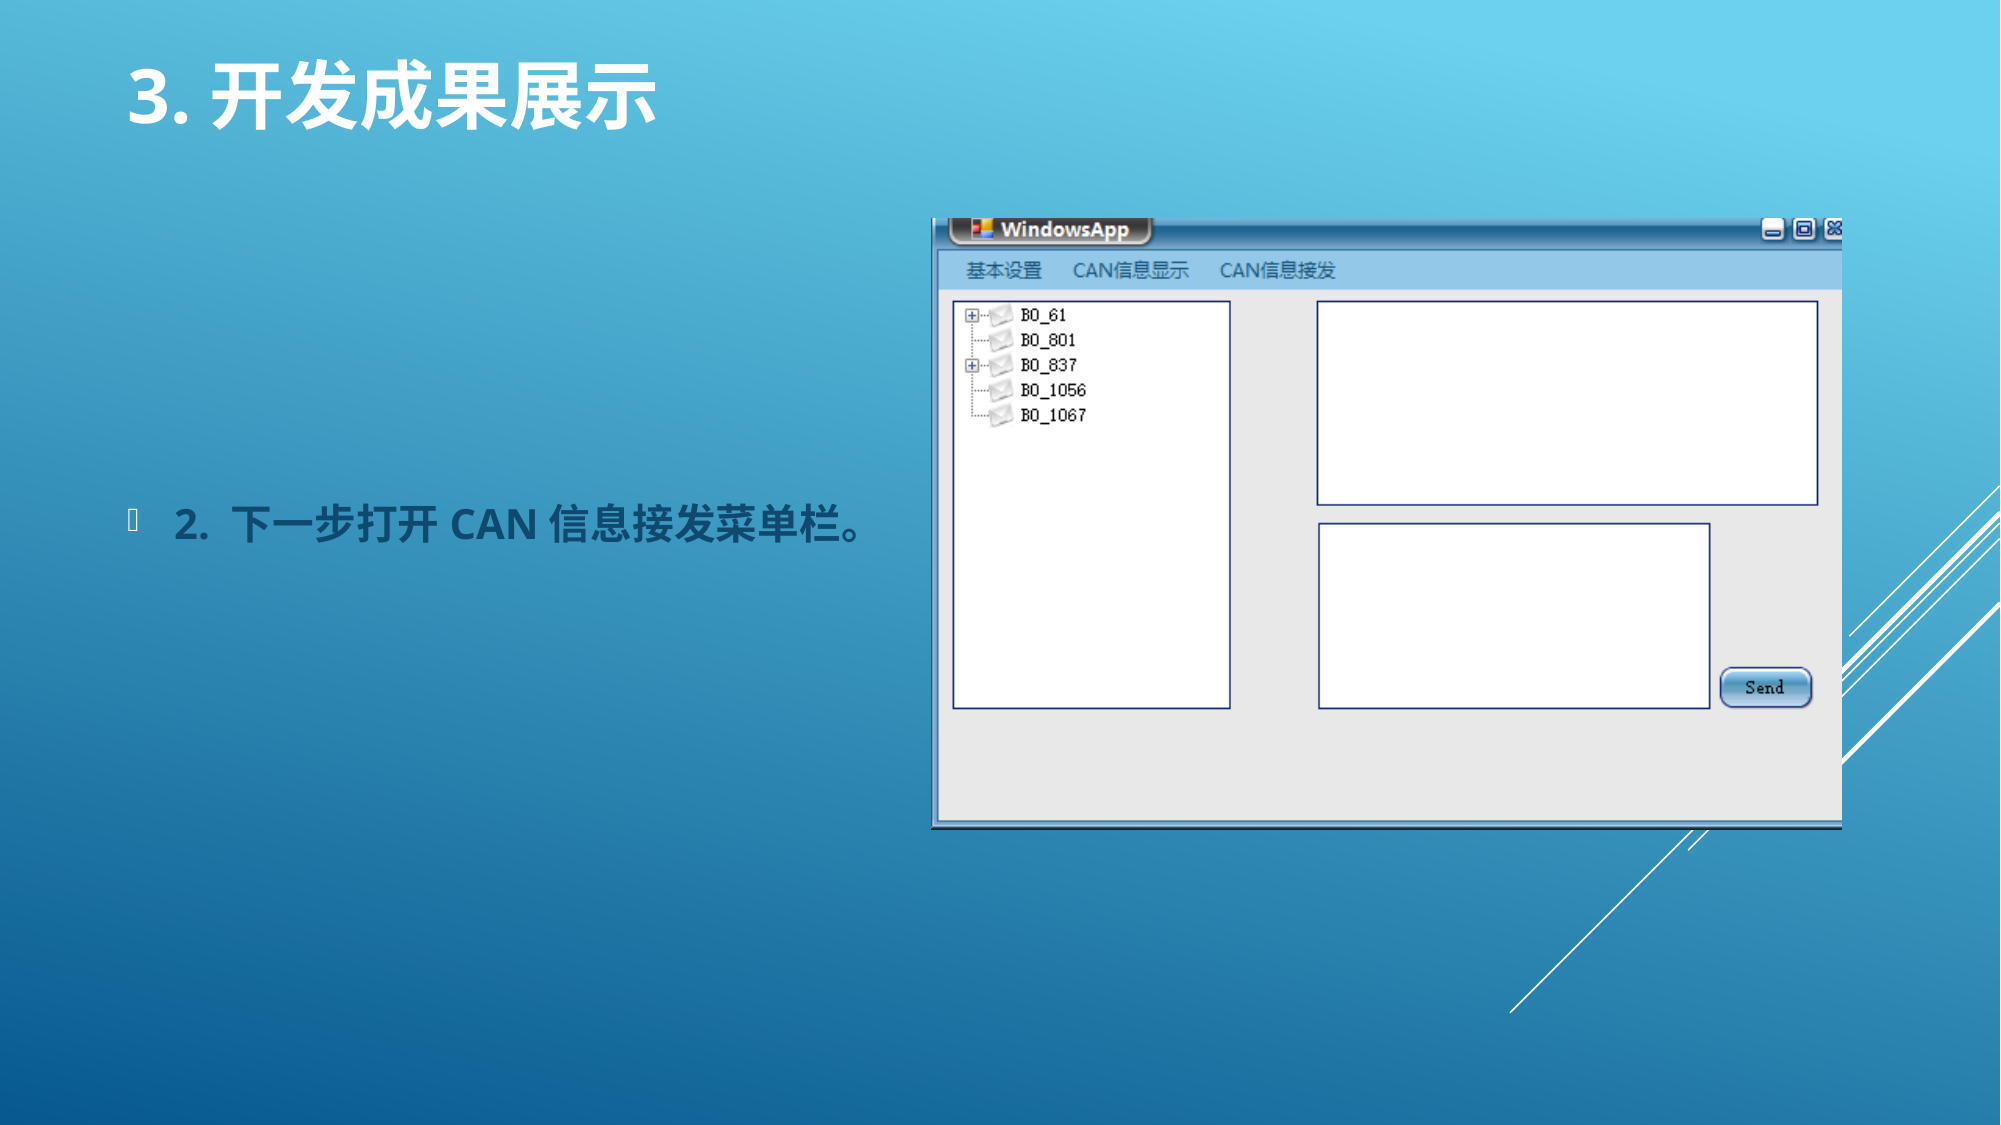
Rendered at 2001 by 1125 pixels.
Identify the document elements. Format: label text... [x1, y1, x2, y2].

title 3.开发成果展示 [112, 0, 1513, 143]
list 2. 下一步打开CAN信息接发菜单栏。 [112, 143, 1513, 974]
picture [930, 218, 1843, 831]
